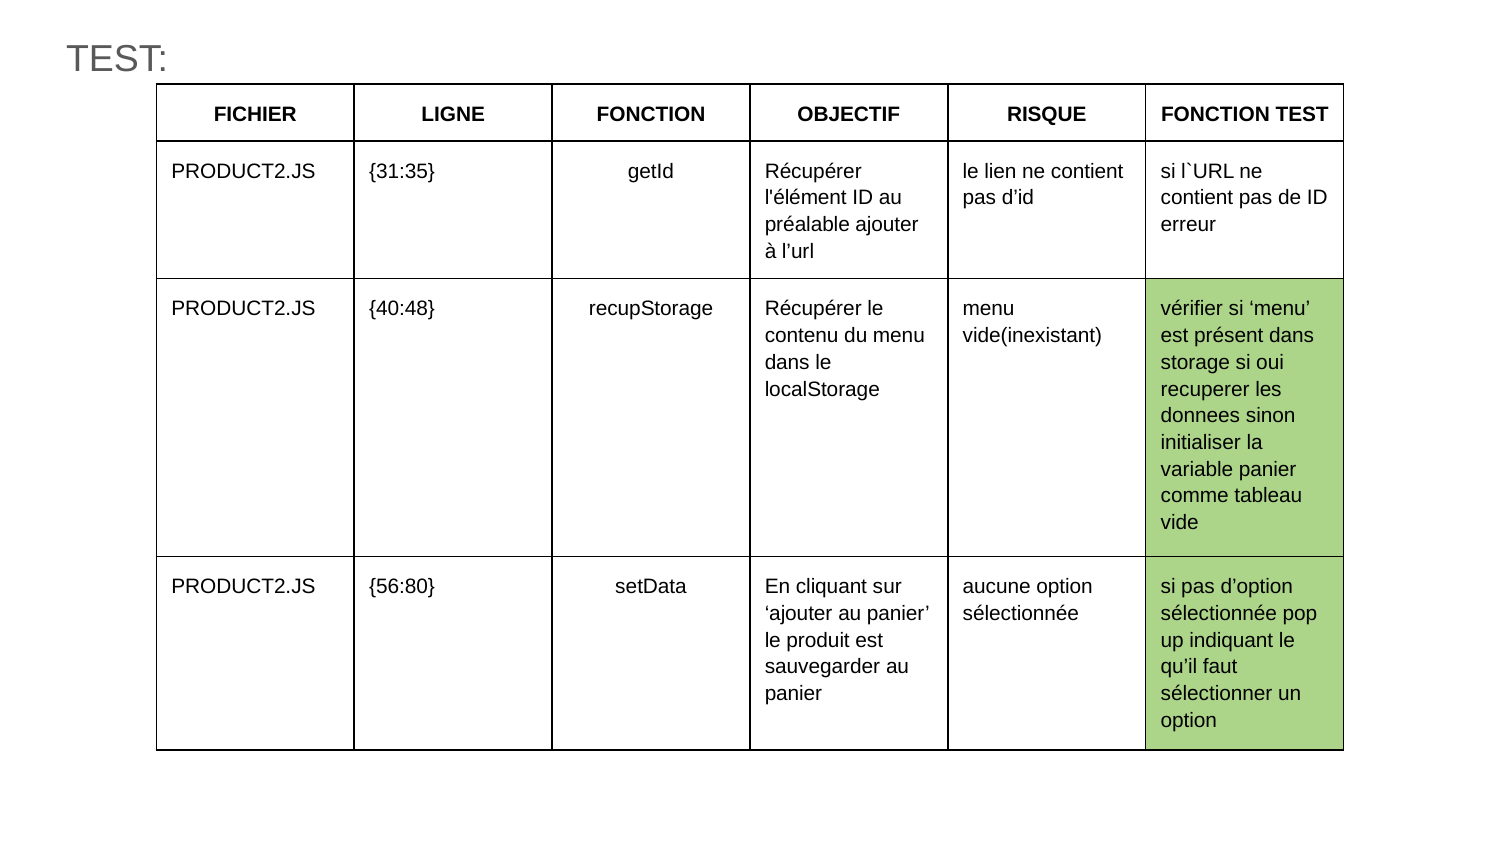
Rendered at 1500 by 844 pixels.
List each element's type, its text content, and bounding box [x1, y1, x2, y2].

table_cell le lien ne contient pas d’id [949, 142, 1145, 278]
table_header RISQUE [949, 85, 1145, 140]
table_cell menu vide(inexistant) [949, 279, 1145, 556]
table_cell si pas d’option sélectionnée pop up indiquant le qu’il faut sélectionner un option [1146, 557, 1343, 749]
table_cell En cliquant sur ‘ajouter au panier’ le produit est sauvegarder au panier [751, 557, 947, 749]
table_cell setData [553, 557, 749, 749]
table_cell {56:80} [355, 557, 551, 749]
table_header FONCTION [553, 85, 749, 140]
table_cell si l`URL ne contient pas de ID erreur [1146, 142, 1343, 278]
table_header LIGNE [355, 85, 551, 140]
table_cell PRODUCT2.JS [157, 557, 353, 749]
table_header OBJECTIF [751, 85, 947, 140]
table_cell Récupérer l'élément ID au préalable ajouter à l’url [751, 142, 947, 278]
table_cell Récupérer le contenu du menu dans le localStorage [751, 279, 947, 556]
table_cell {31:35} [355, 142, 551, 278]
list TEST: [51, 16, 1449, 713]
table_header FICHIER [157, 85, 353, 140]
table_cell getId [553, 142, 749, 278]
table_cell vérifier si ‘menu’ est présent dans storage si oui recuperer les donnees sinon initialiser la variable panier comme tableau vide [1146, 279, 1343, 556]
table_cell PRODUCT2.JS [157, 142, 353, 278]
table_header FONCTION TEST [1146, 85, 1343, 140]
table_cell aucune option sélectionnée [949, 557, 1145, 749]
table_cell recupStorage [553, 279, 749, 556]
table_cell PRODUCT2.JS [157, 279, 353, 556]
table_cell {40:48} [355, 279, 551, 556]
